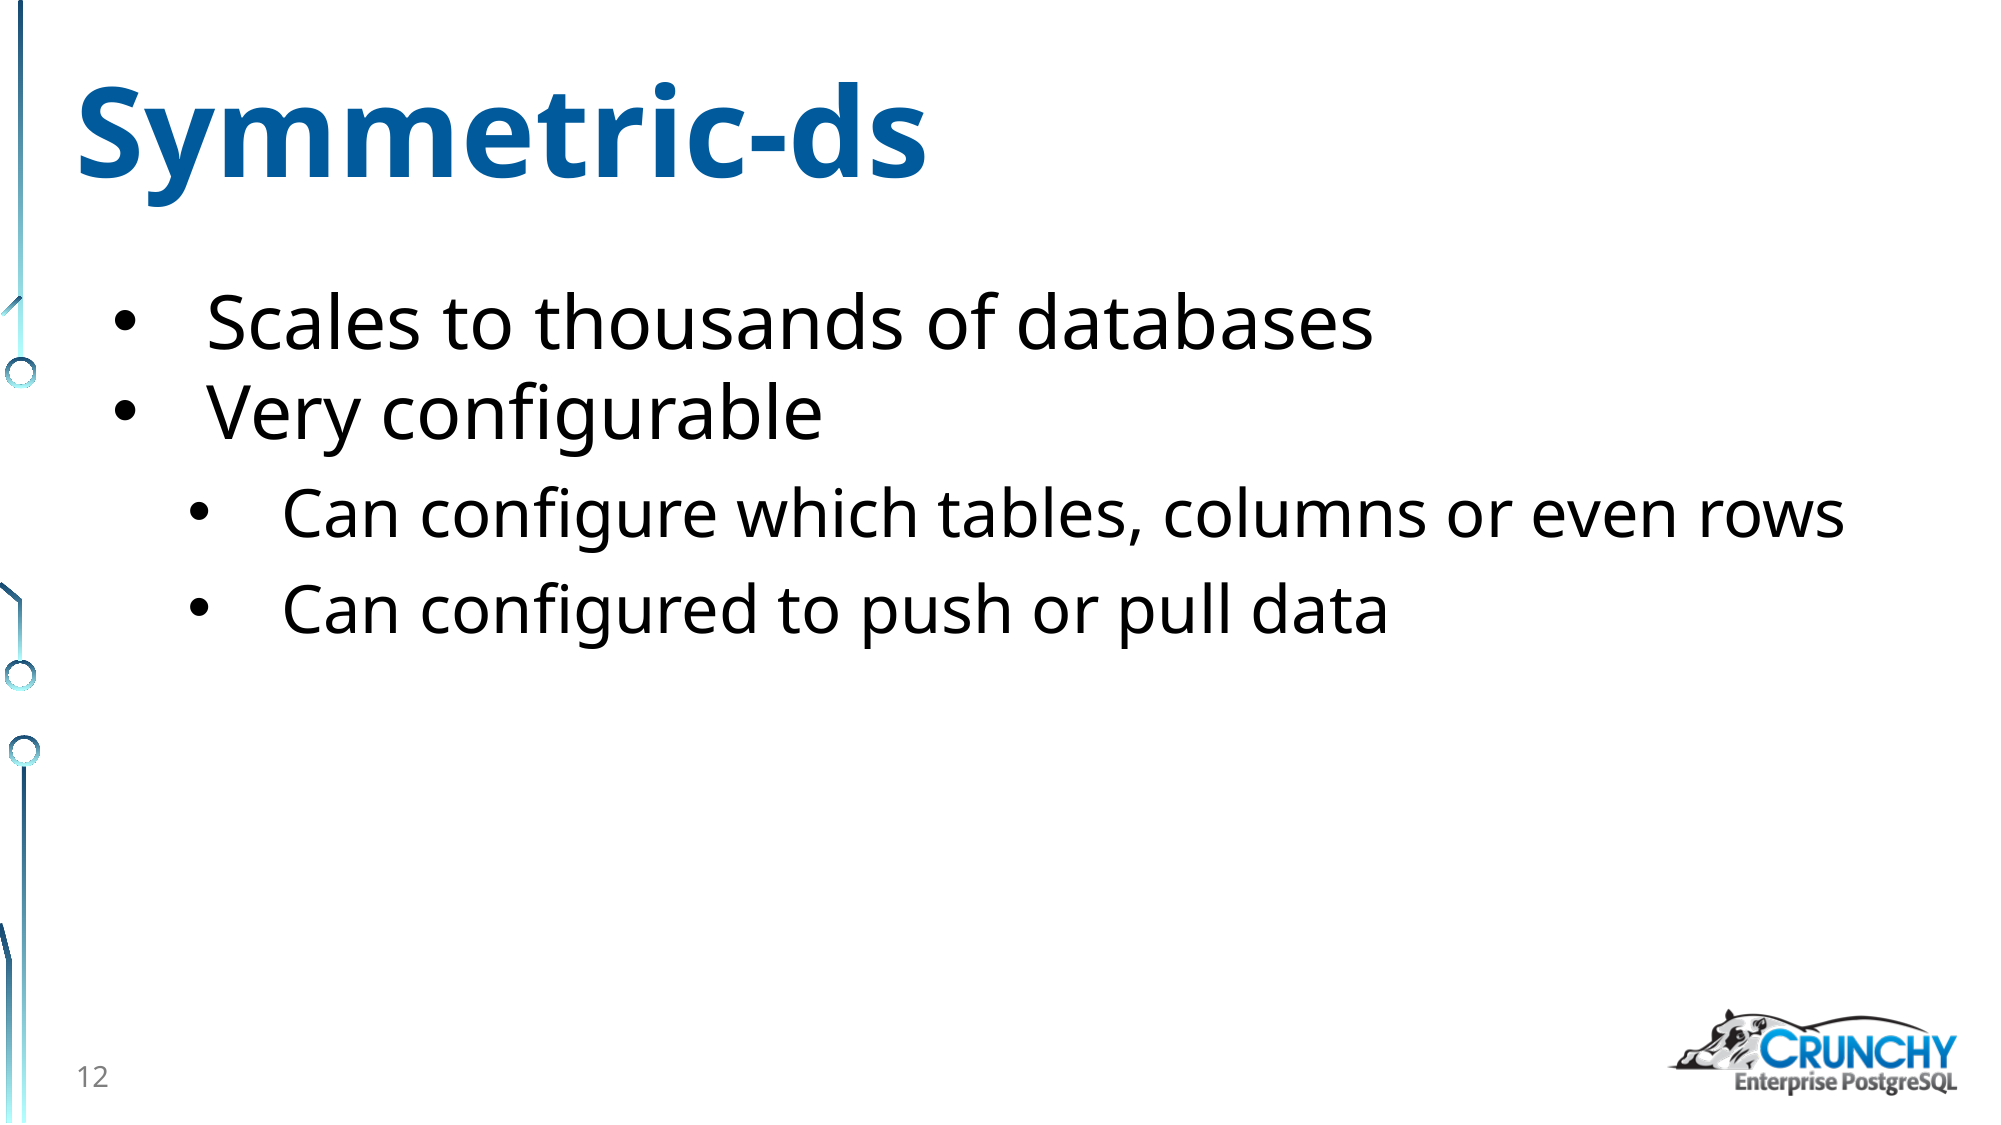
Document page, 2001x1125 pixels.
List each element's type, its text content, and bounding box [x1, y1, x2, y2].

picture [1656, 998, 1968, 1107]
list Scales to thousands of databases Very configurable Can configure which tables, columns or even rows Can configured to push or pull data [97, 267, 1893, 771]
slide_number 12 [60, 1051, 188, 1111]
title Symmetric-ds [60, 55, 1686, 218]
